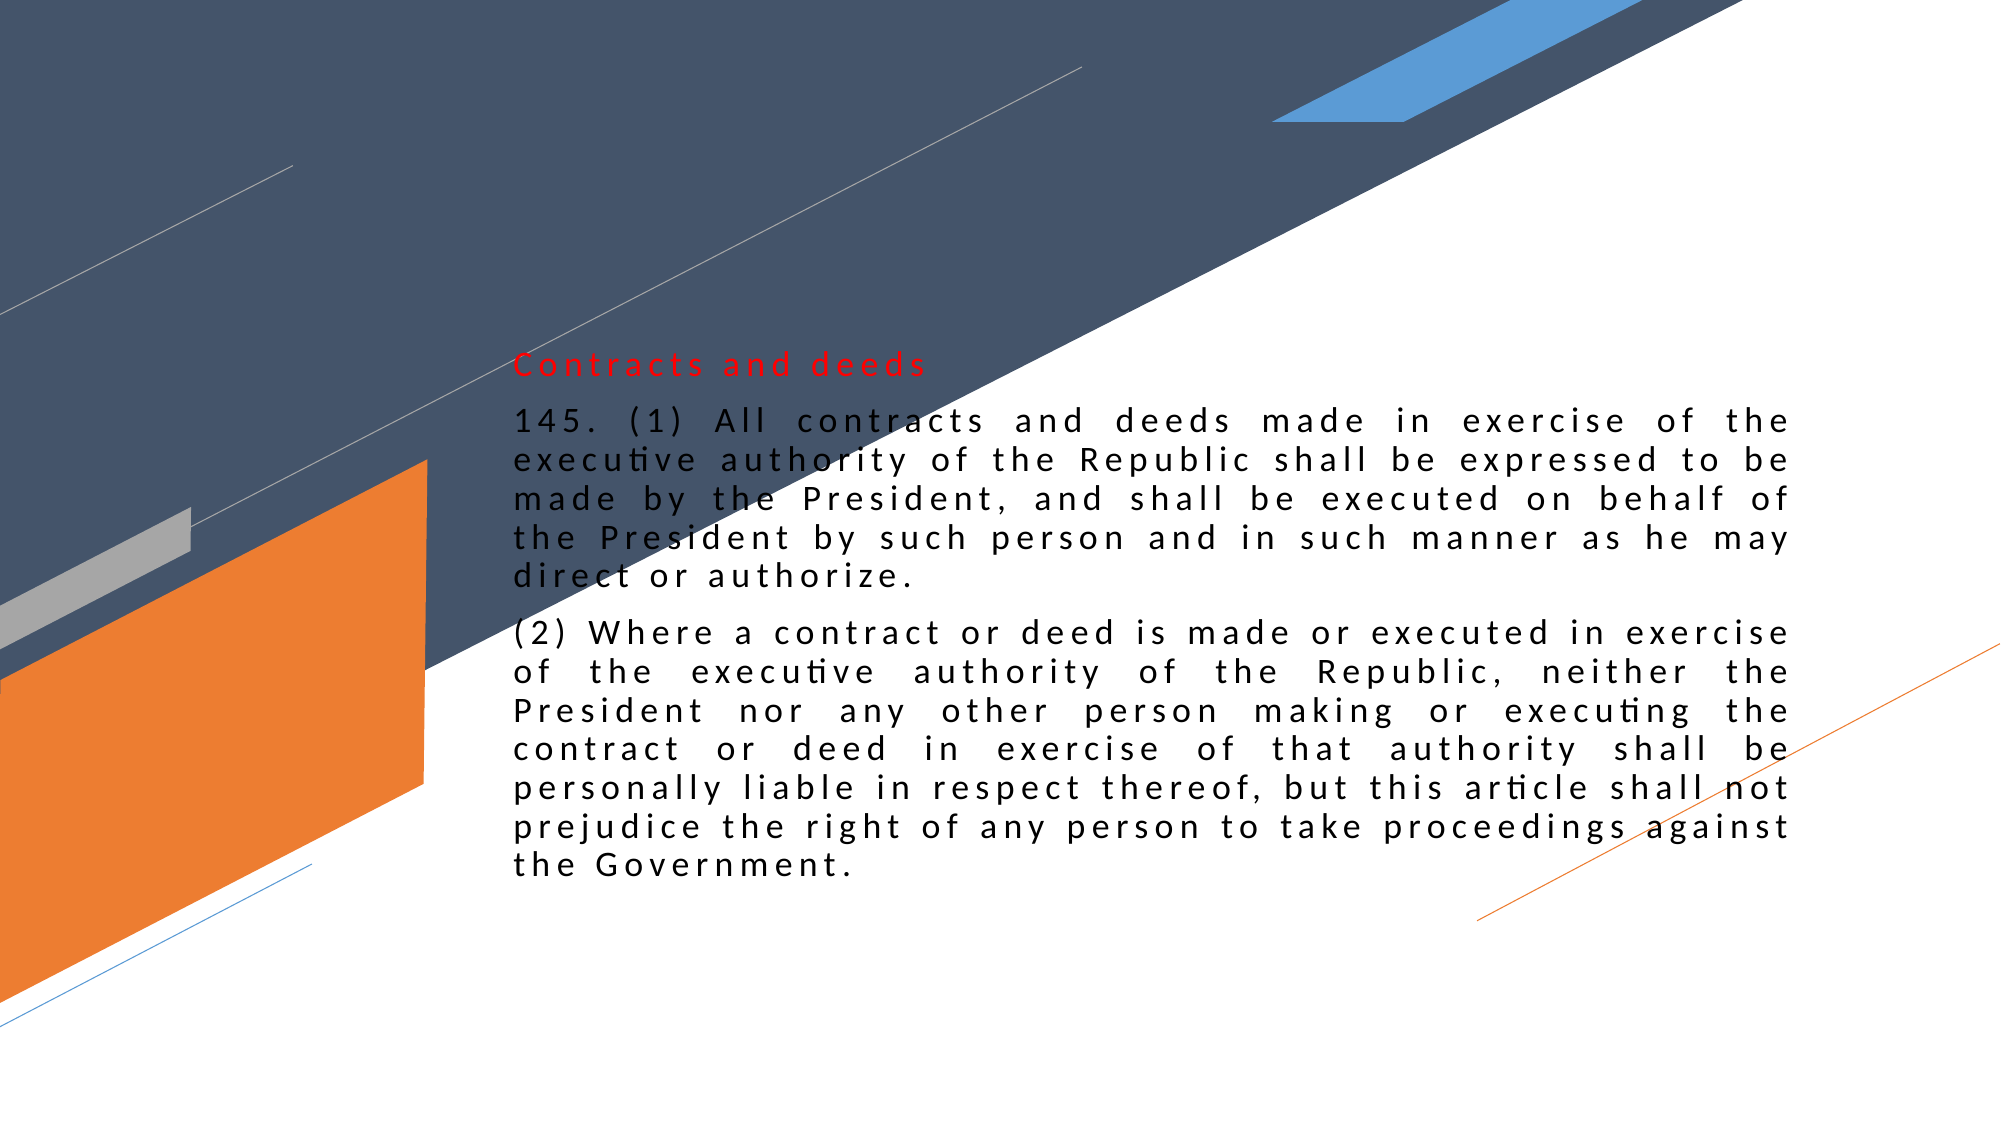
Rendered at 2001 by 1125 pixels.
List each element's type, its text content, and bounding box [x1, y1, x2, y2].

list Contracts and deeds 145. (1) All contracts and deeds made in exercise of the executive authority of the Republic shall be expressed to be made by the President, and shall be executed on behalf of the President by such person and in such manner as he may direct or authorize. (2) Where a contract or deed is made or executed in exercise of the executive authority of the Republic, neither the President nor any other person making or executing the contract or deed in exercise of that authority shall be personally liable in respect thereof, but this article shall not prejudice the right of any person to take proceedings against the Government. [498, 337, 1811, 895]
